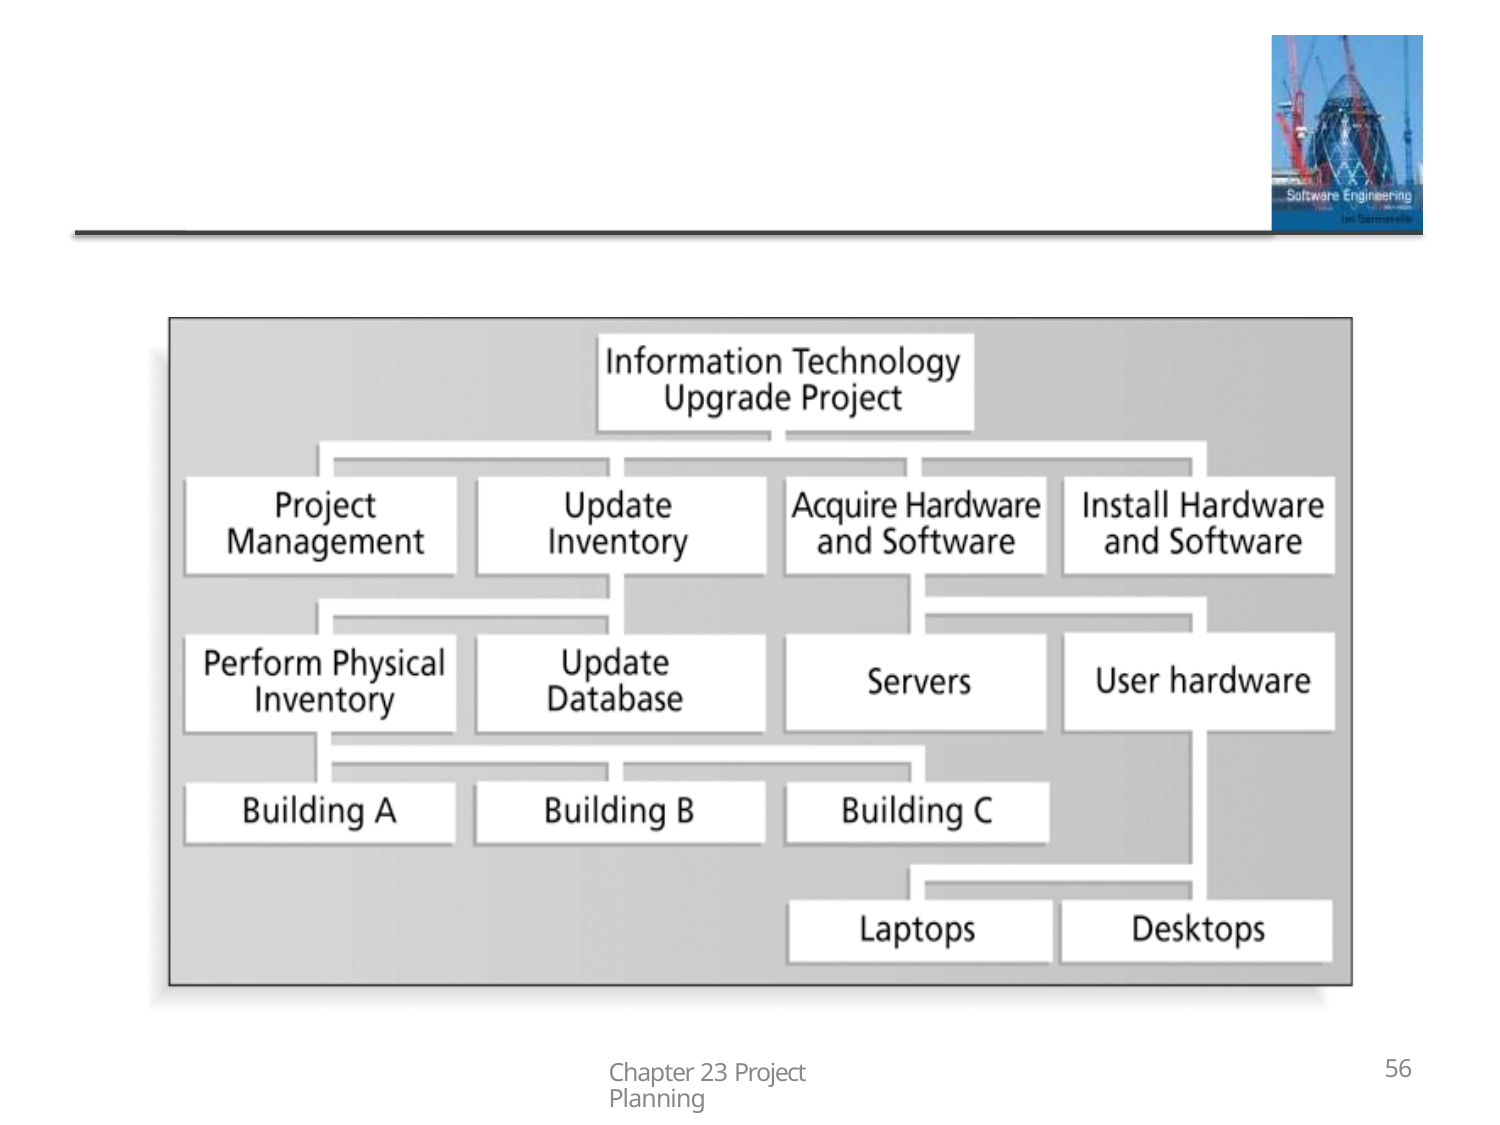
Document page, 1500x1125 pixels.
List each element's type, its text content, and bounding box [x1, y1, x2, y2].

slide_number 56 [1380, 1060, 1415, 1090]
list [146, 317, 1354, 1028]
picture [67, 35, 1433, 246]
footer Chapter 23 Project Planning [606, 1060, 894, 1090]
